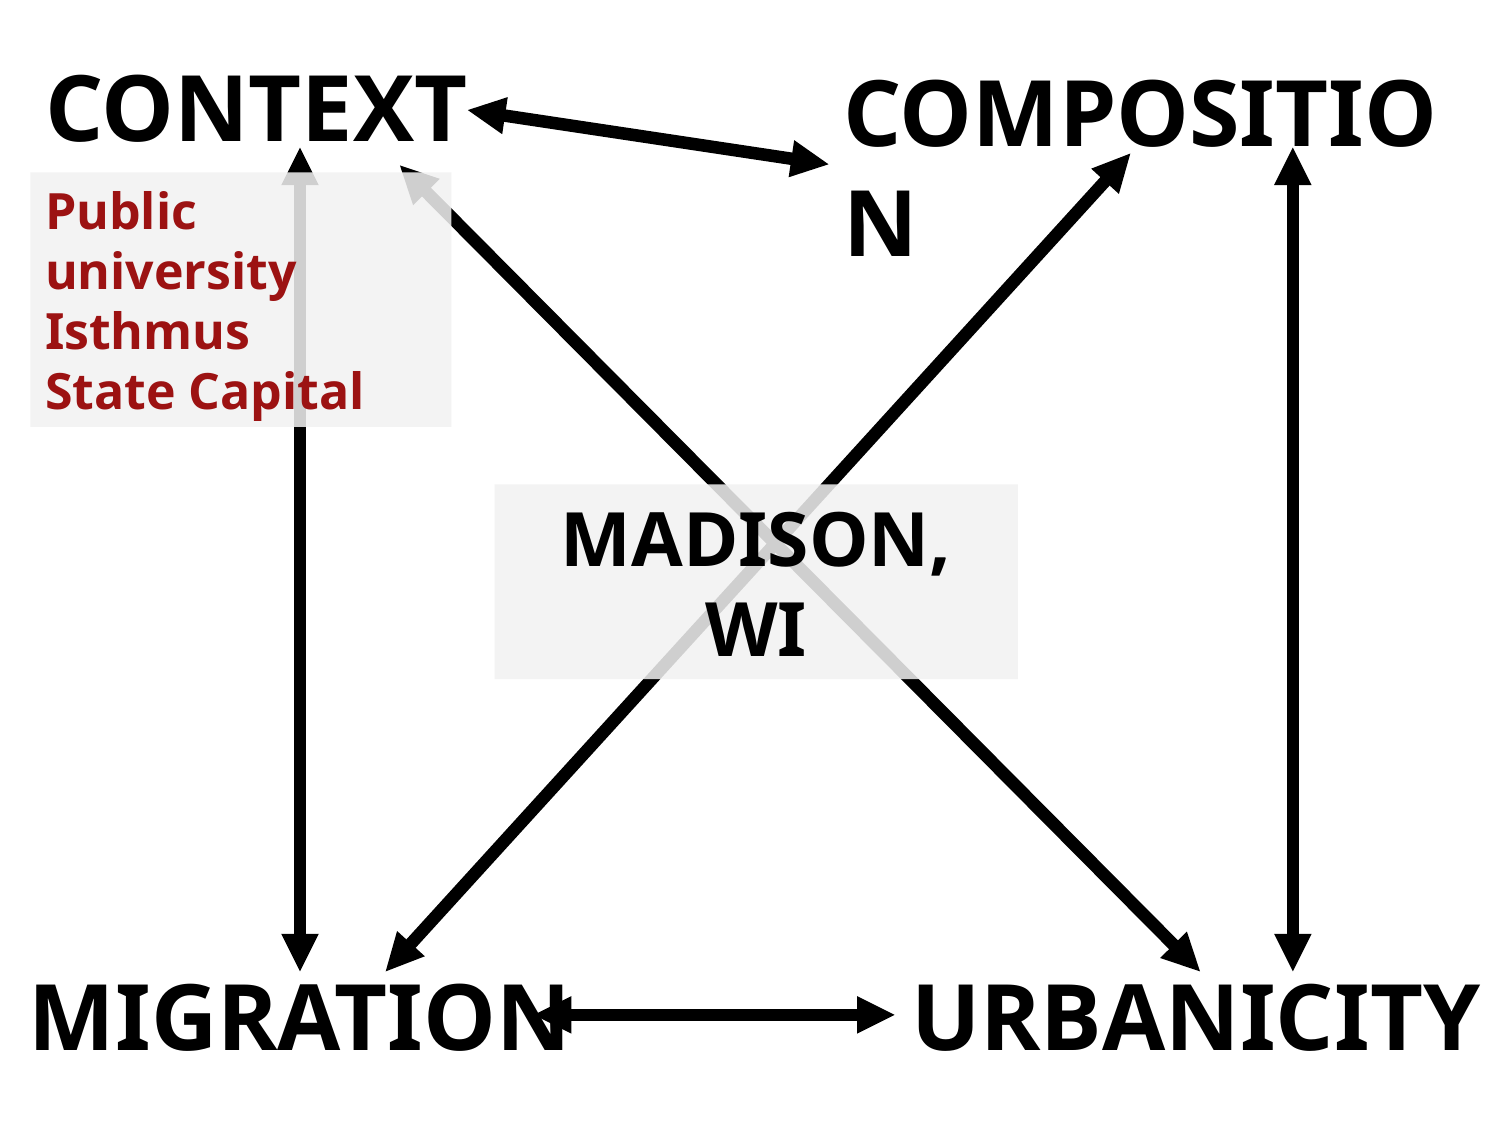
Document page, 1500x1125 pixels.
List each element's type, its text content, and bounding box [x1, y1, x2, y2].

text_box Public university Isthmus State Capital [30, 172, 299, 427]
text_box MIGRATION [14, 951, 686, 1077]
text_box COMPOSITION [828, 46, 1500, 282]
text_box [1131, 164, 1201, 972]
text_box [385, 153, 1131, 972]
text_box Public university Isthmus State Capital [301, 172, 385, 427]
text_box CONTEXT [30, 42, 702, 167]
text_box URBANICITY [896, 951, 1500, 1077]
